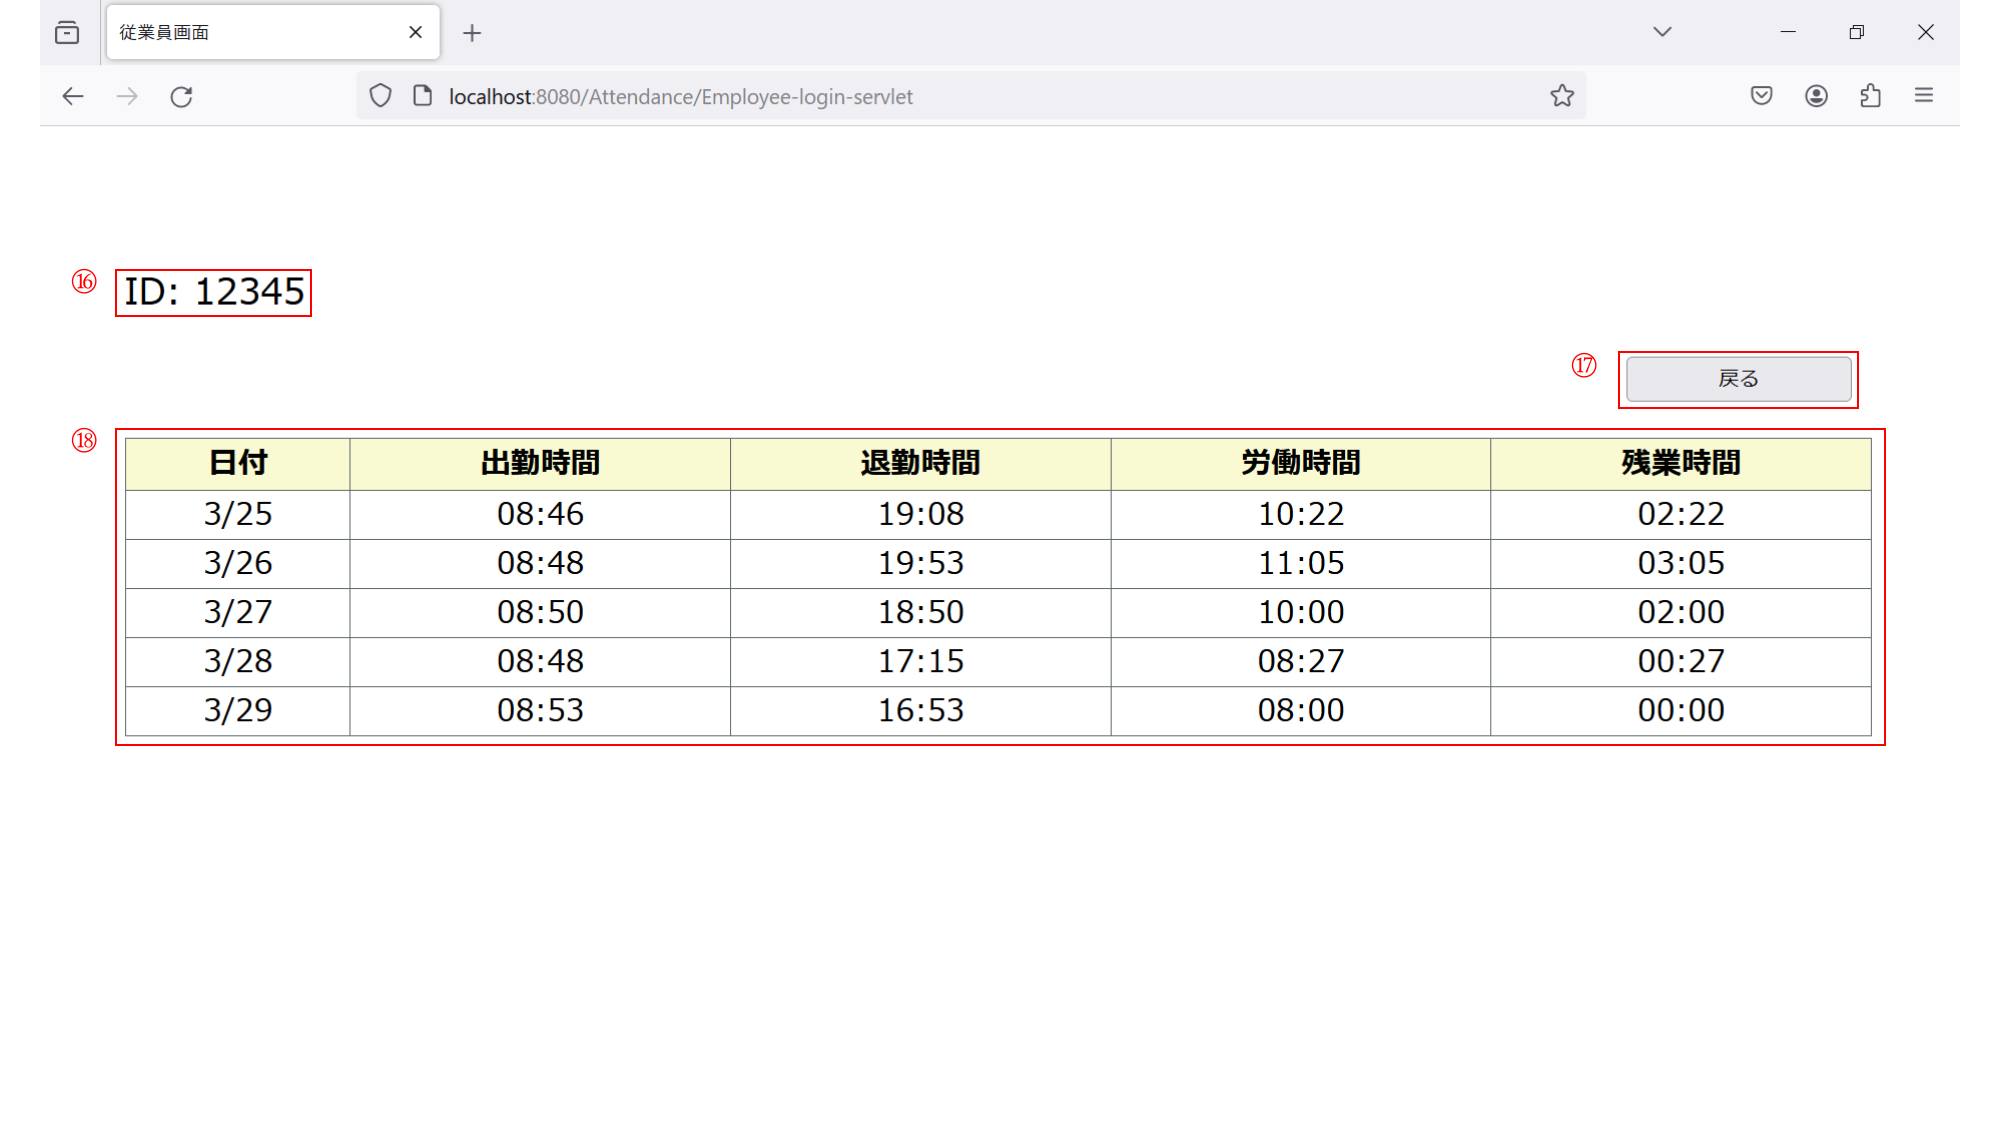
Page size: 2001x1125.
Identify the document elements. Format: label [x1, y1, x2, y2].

text_box [1555, 332, 1858, 407]
text_box [55, 248, 312, 316]
picture [40, 0, 1960, 1125]
text_box [55, 407, 1885, 745]
